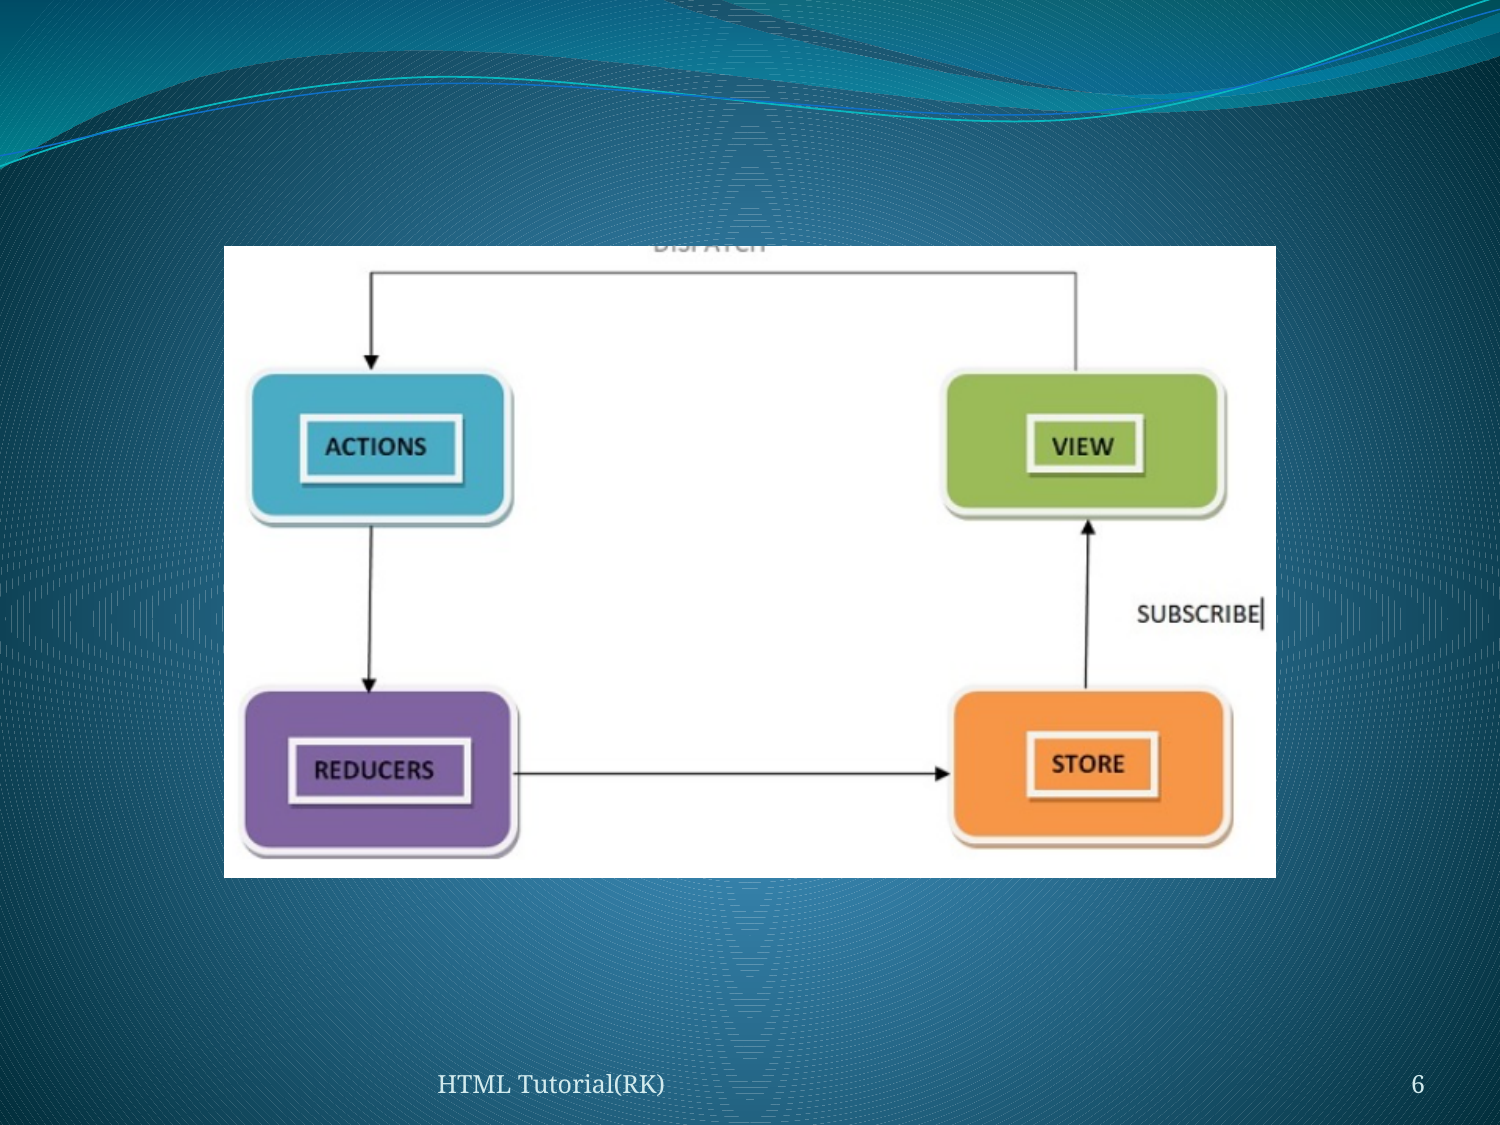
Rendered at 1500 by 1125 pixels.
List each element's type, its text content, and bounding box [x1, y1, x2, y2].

footer HTML Tutorial(RK) [437, 1042, 988, 1103]
picture [223, 246, 1276, 879]
slide_number 6 [1299, 1042, 1425, 1103]
